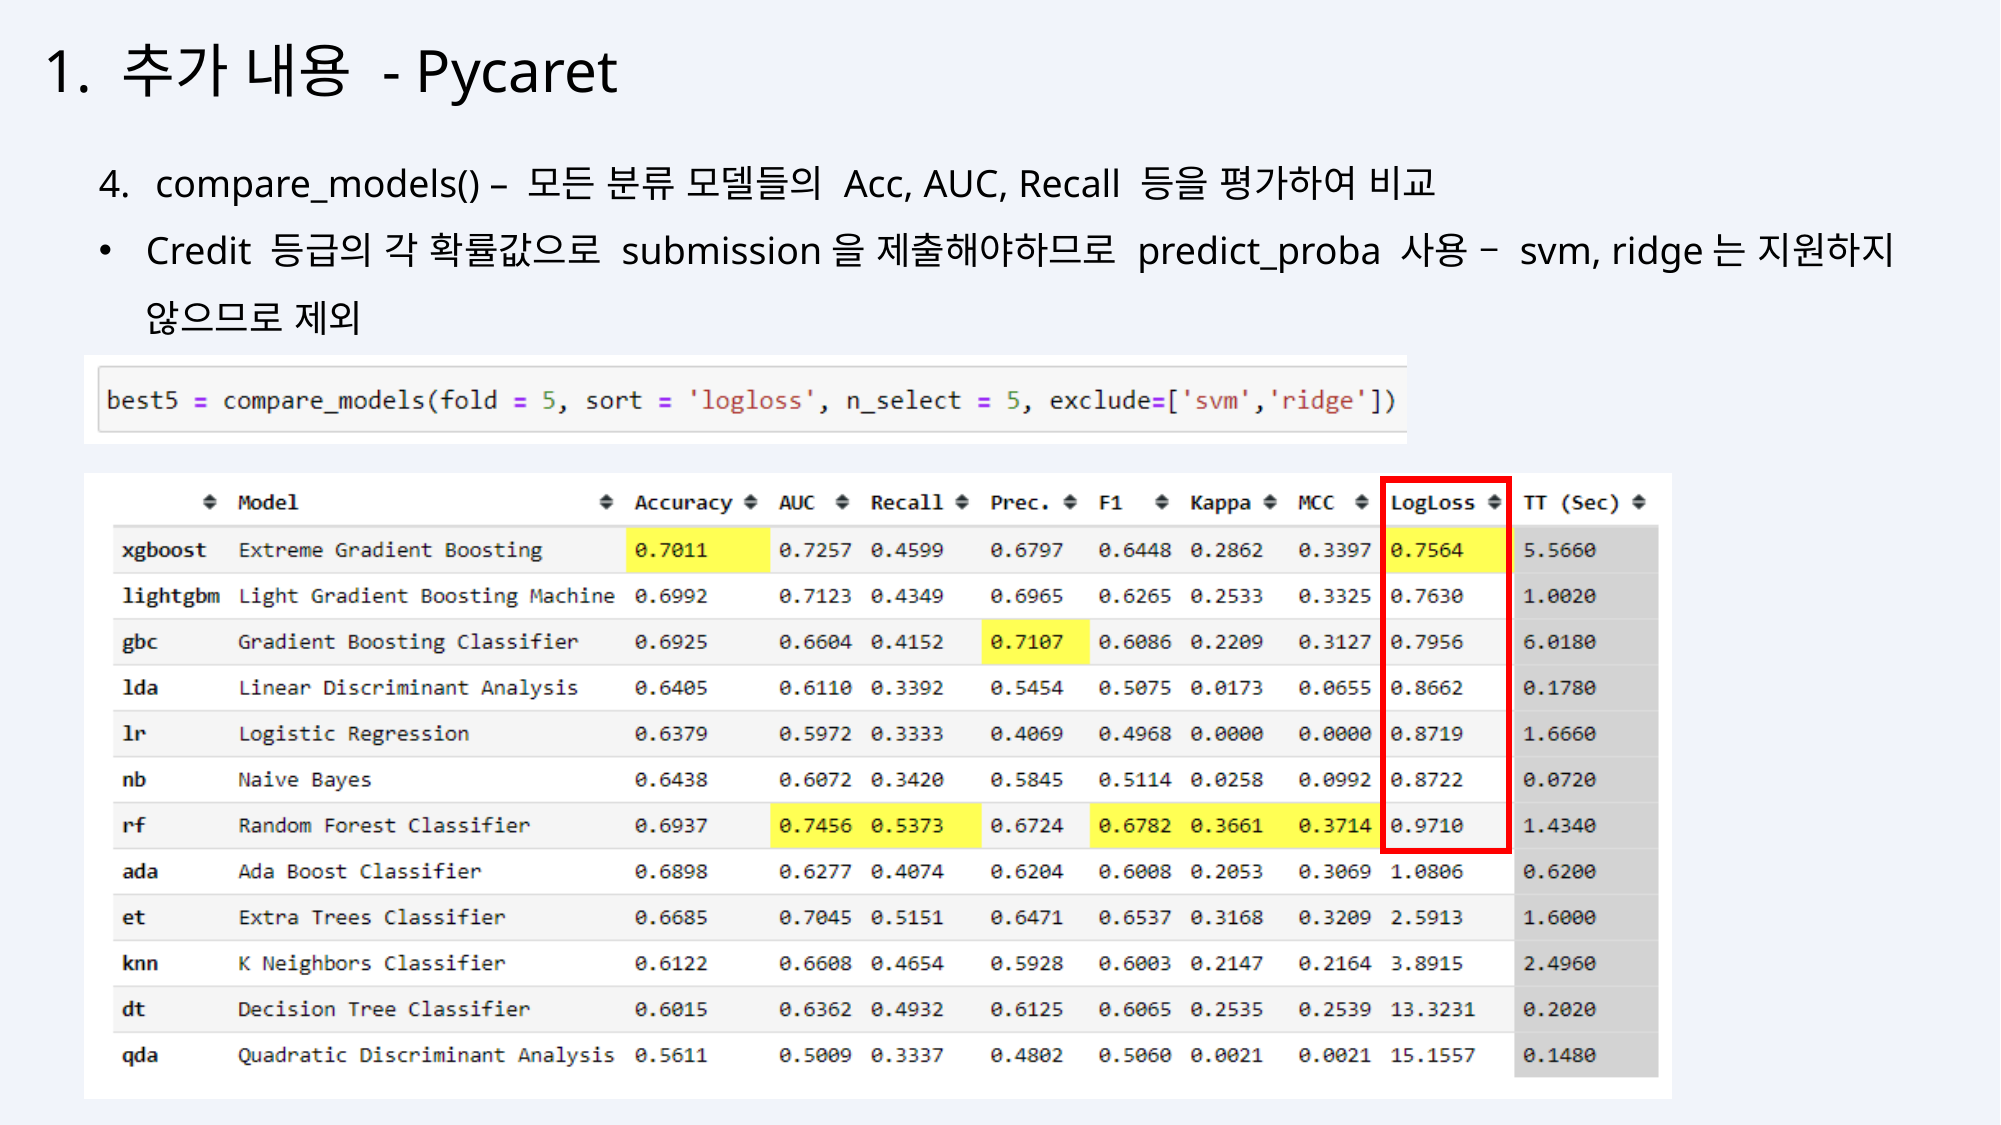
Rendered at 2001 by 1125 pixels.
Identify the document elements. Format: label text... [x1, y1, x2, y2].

text_box 1. 추가 내용 - Pycaret [28, 26, 1215, 111]
picture [84, 355, 1407, 444]
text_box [84, 473, 1672, 1099]
text_box compare_models() – 모든 분류 모델들의 Acc, AUC, Recall 등을 평가하여 비교 Credit 등급의 각 확률값으로 submission을 제출해야하므로 predict_proba 사용 – svm, ridge는 지원하지 않으므로 제외 상위 5개 모델을 선택하여 best5에 저장 (logloss 기준) [84, 130, 1989, 415]
